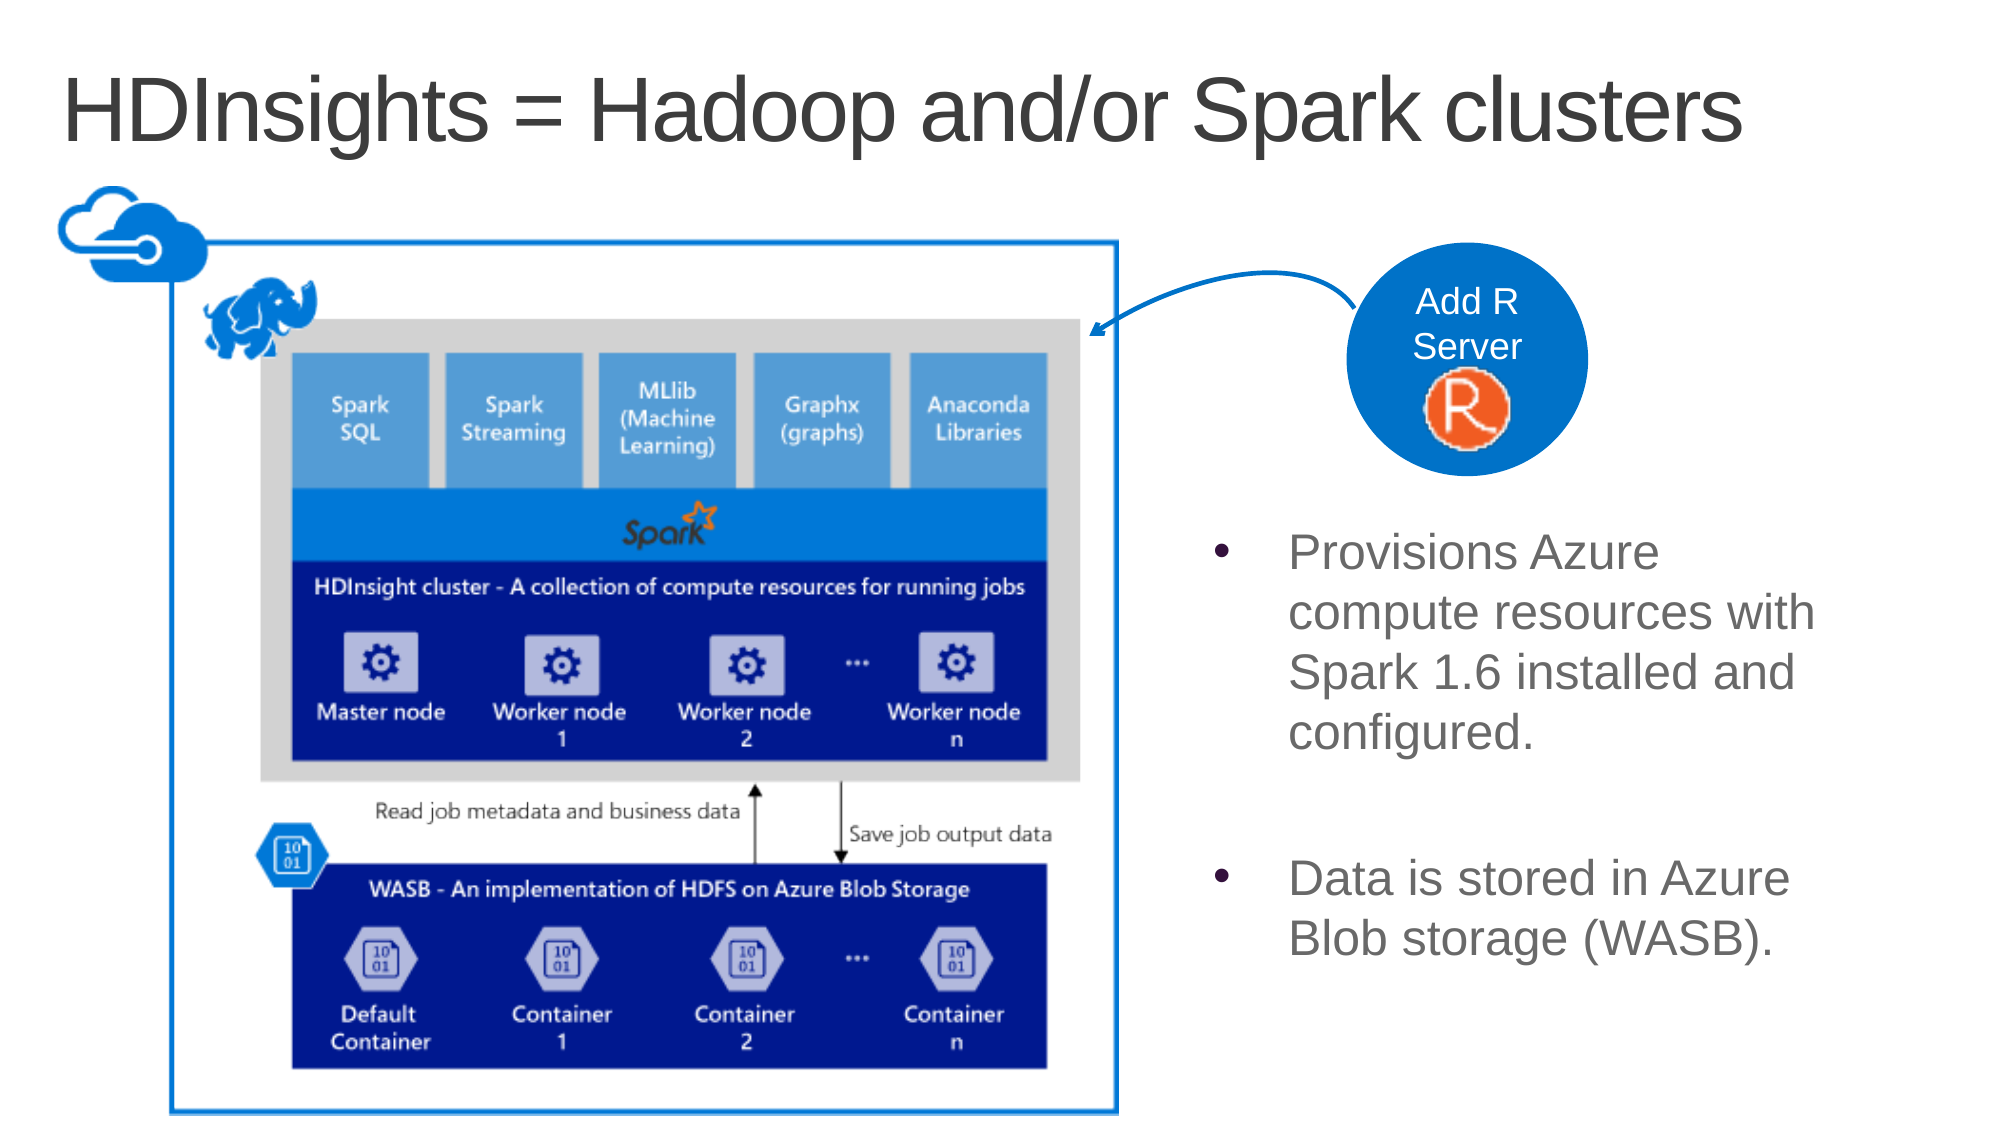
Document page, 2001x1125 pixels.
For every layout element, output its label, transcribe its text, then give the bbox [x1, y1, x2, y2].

text_box HDInsights = Hadoop and/or Spark clusters [37, 47, 1969, 196]
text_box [920, 242, 1589, 563]
picture [57, 185, 1119, 1116]
text_box Provisions Azure compute resources with Spark 1.6 installed and configured. Data is stored in Azure Blob storage (WASB). [1196, 512, 1863, 973]
